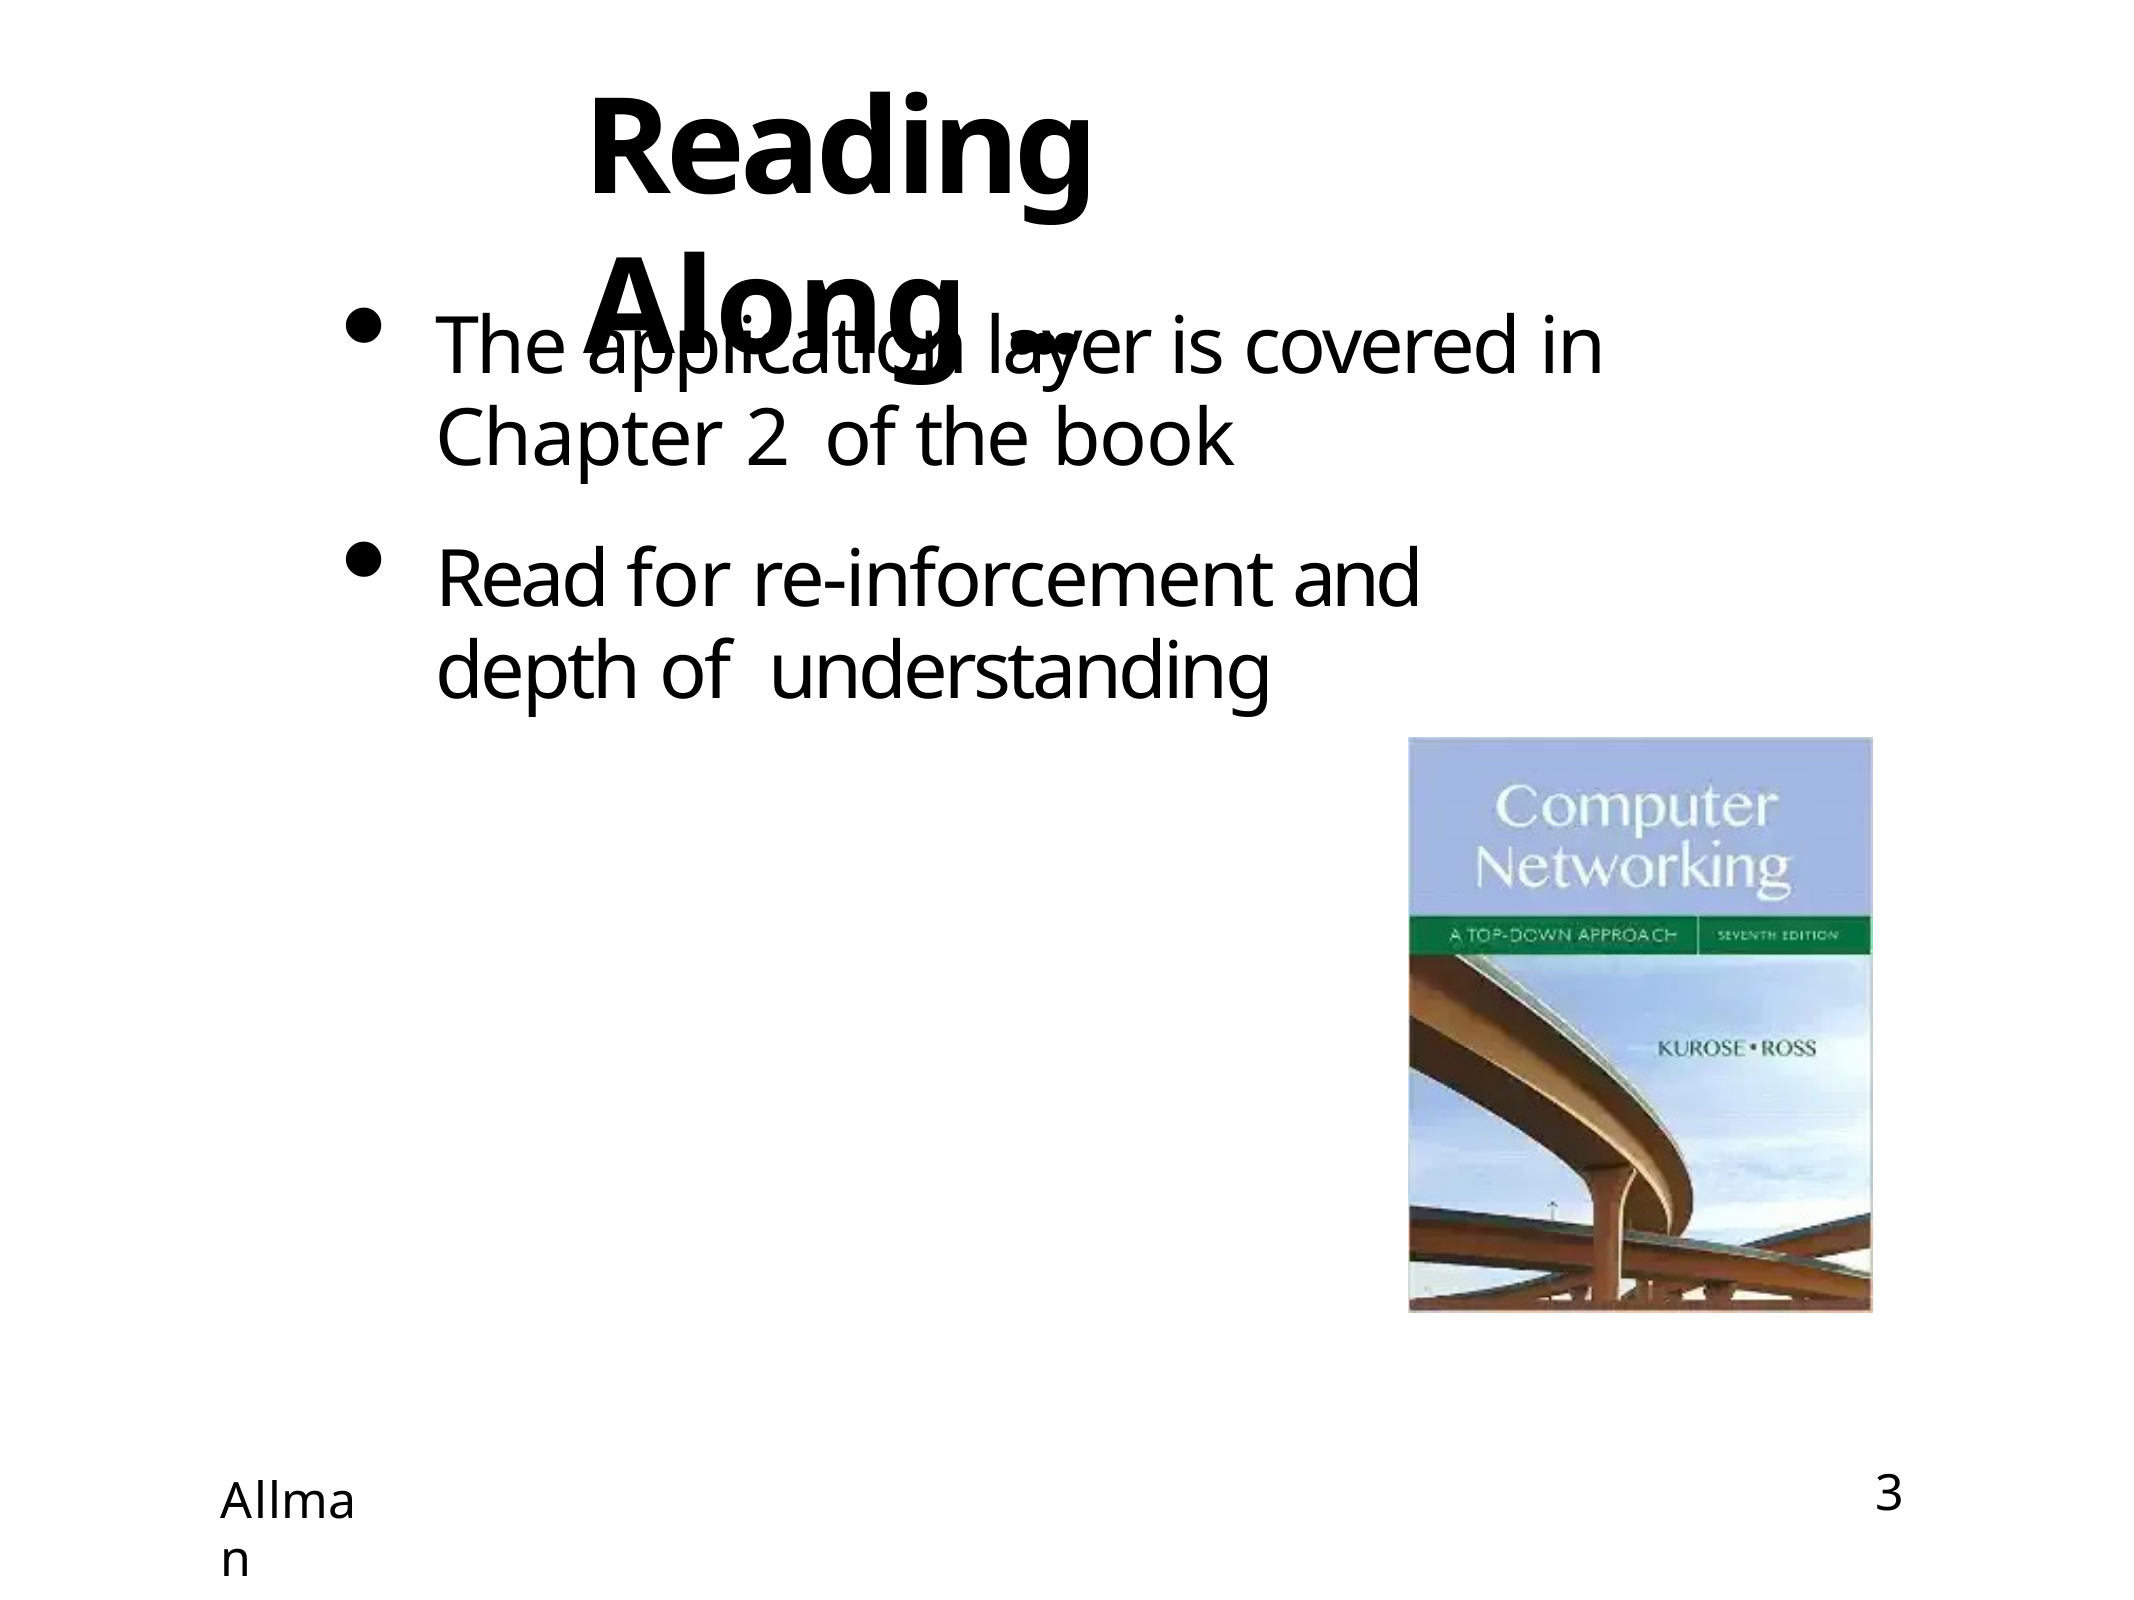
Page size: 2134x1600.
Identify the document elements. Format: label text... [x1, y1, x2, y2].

text_box 3 [1870, 1470, 1904, 1529]
title Reading Along ... [581, 58, 1554, 289]
text_box [1408, 737, 1873, 1313]
list The application layer is covered in Chapter 2 of the book Read for re-inforcement and depth of understanding [254, 289, 1879, 1211]
text_box Allman [218, 1470, 364, 1587]
